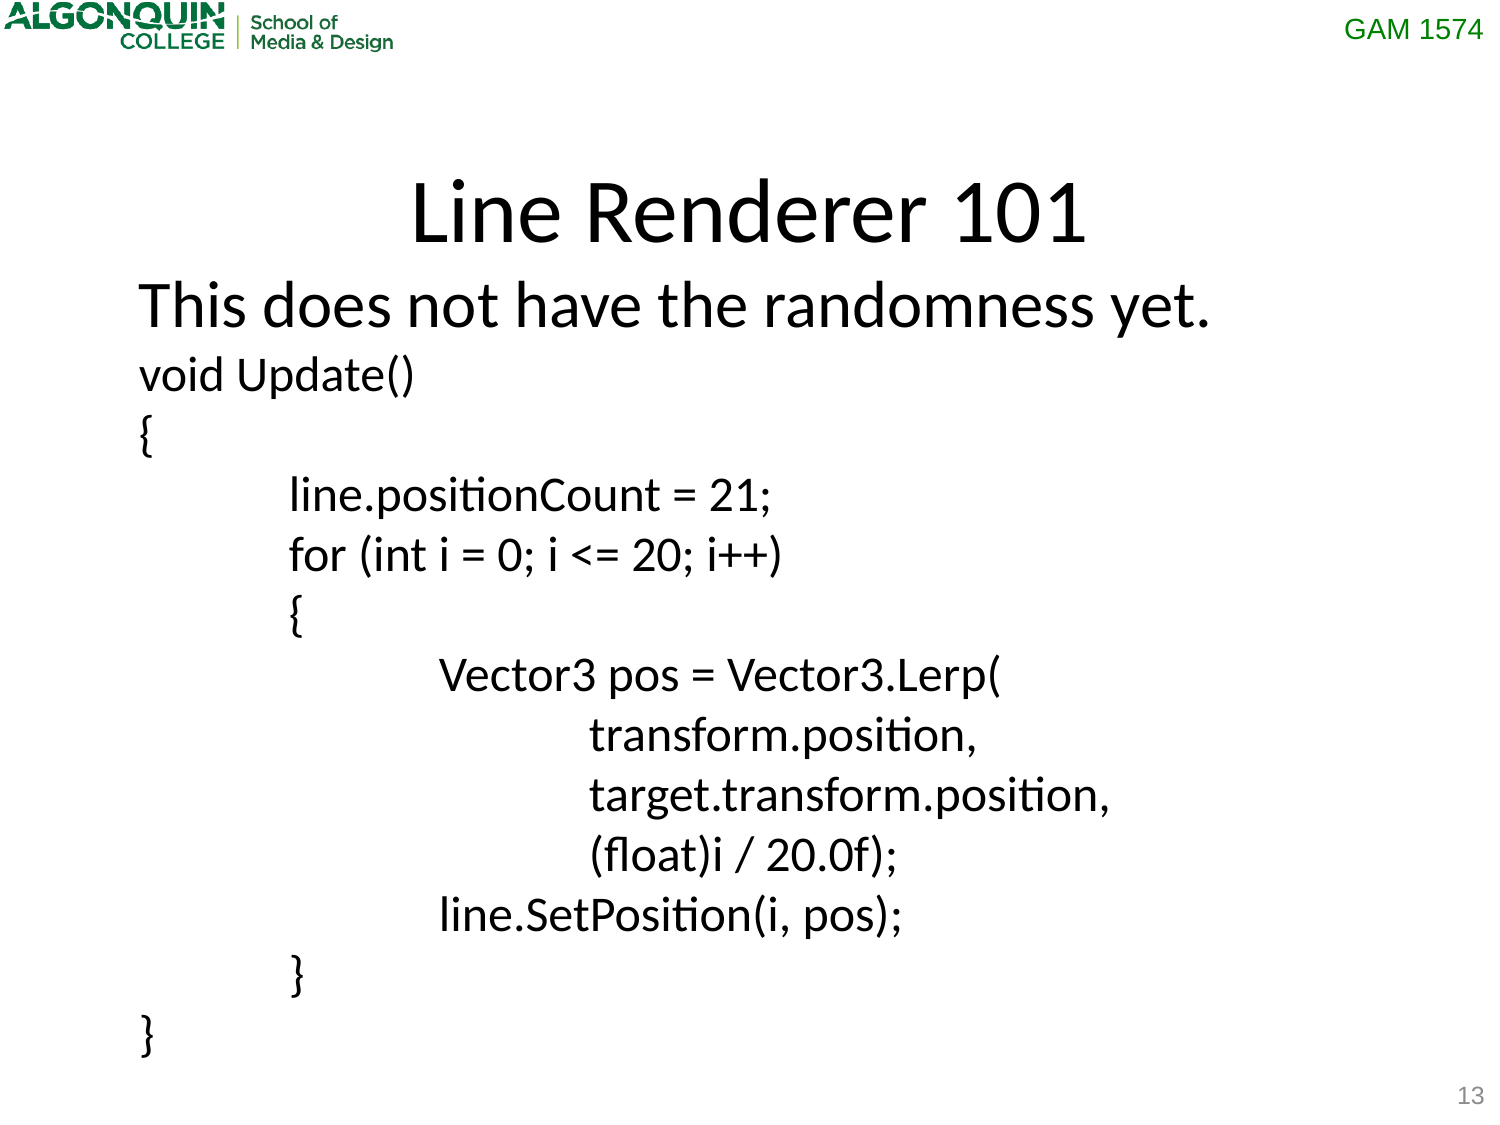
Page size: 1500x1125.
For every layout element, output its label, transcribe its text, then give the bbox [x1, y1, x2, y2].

text_box Line Renderer 101 This does not have the randomness yet. void Update() { line.positionCount = 21; for (int i = 0; i <= 20; i++) { Vector3 pos = Vector3.Lerp( transform.position, target.transform.position, (float)i / 20.0f); line.SetPosition(i, pos); } } [124, 143, 1376, 1069]
slide_number 13 [1149, 1065, 1500, 1125]
picture [0, 0, 399, 54]
